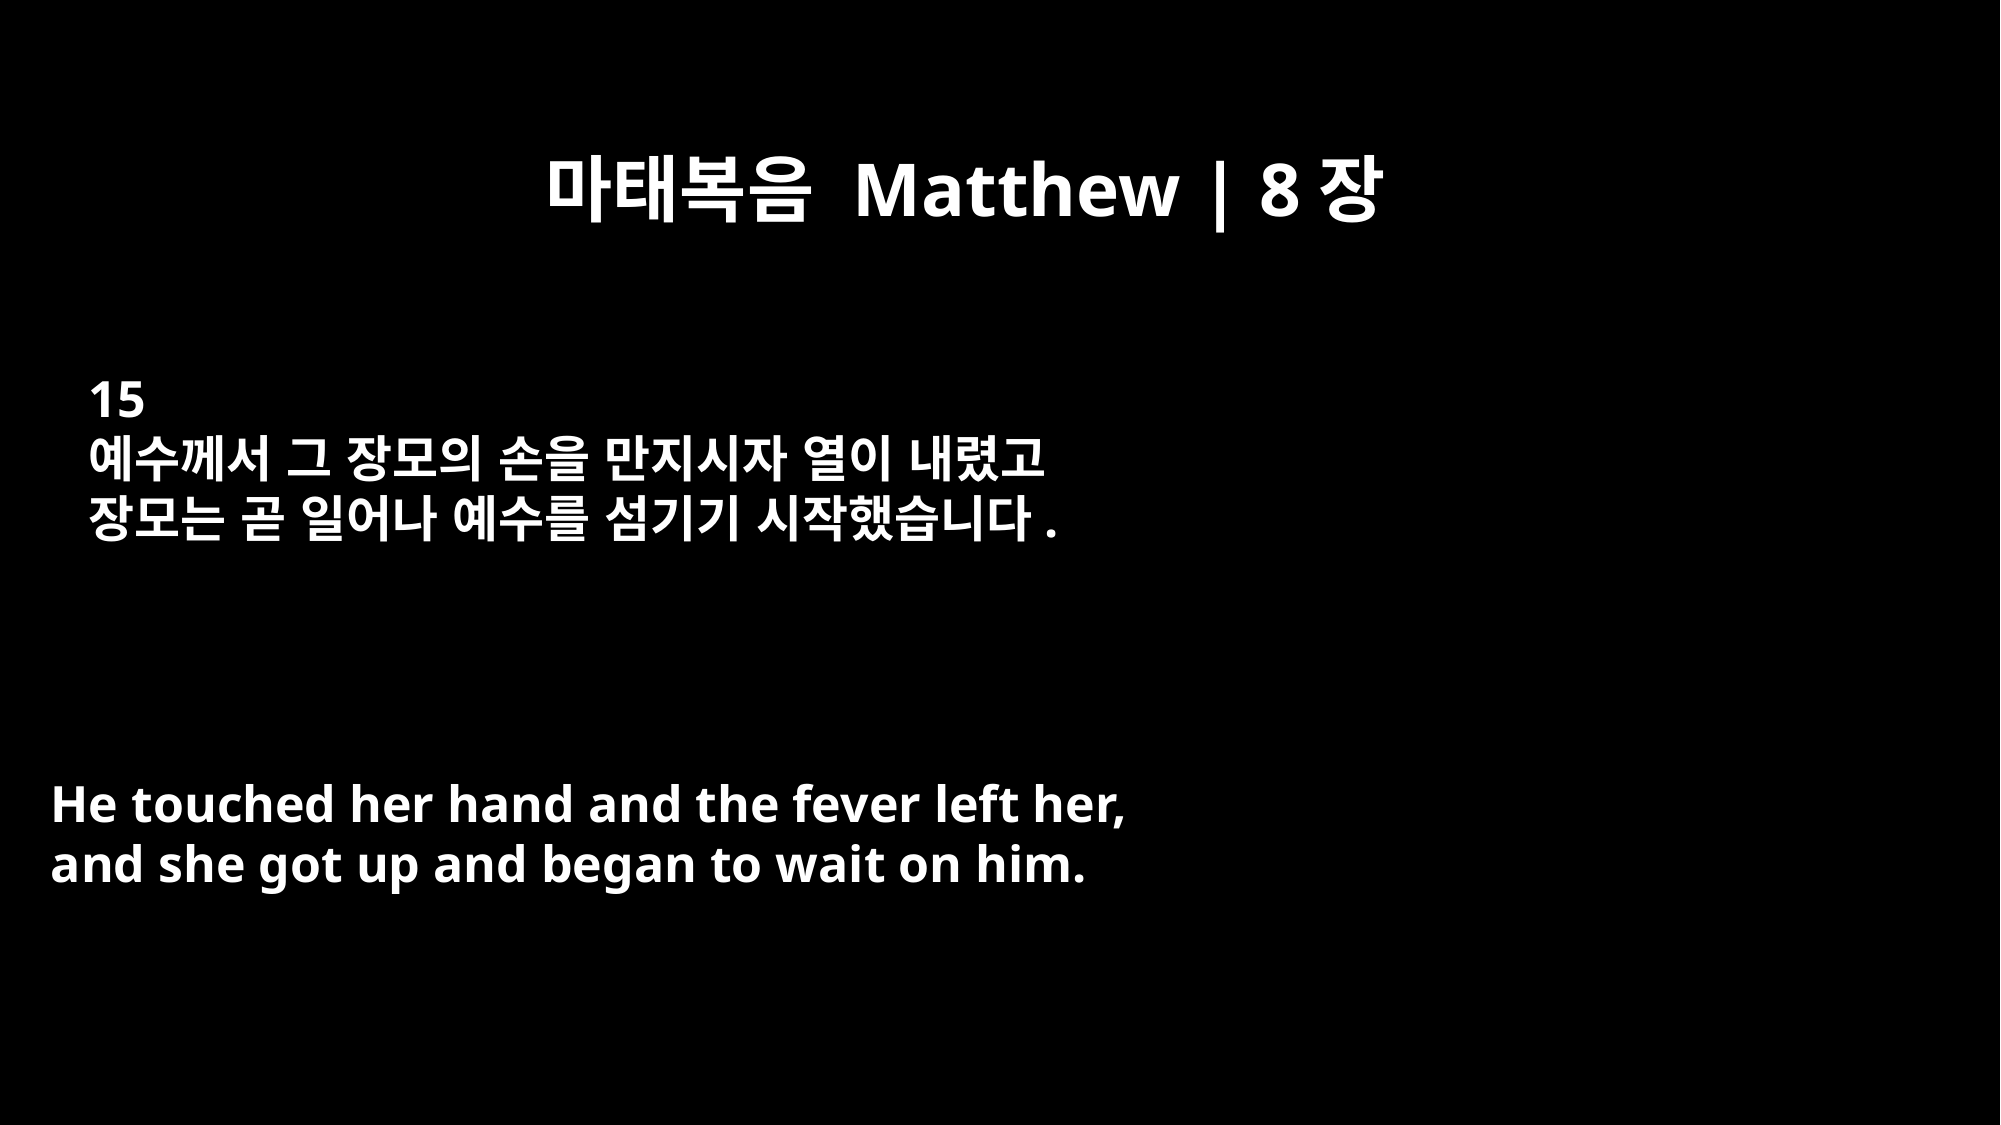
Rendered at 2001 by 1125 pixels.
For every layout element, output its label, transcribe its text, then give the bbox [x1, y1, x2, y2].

text_box 마태복음 Matthew | 8장 [530, 136, 1401, 239]
text_box He touched her hand and the fever left her, and she got up and began to wait on him. [36, 764, 1143, 900]
text_box 15 예수께서 그 장모의 손을 만지시자 열이 내렸고 장모는 곧 일어나 예수를 섬기기 시작했습니다. [73, 359, 1074, 555]
